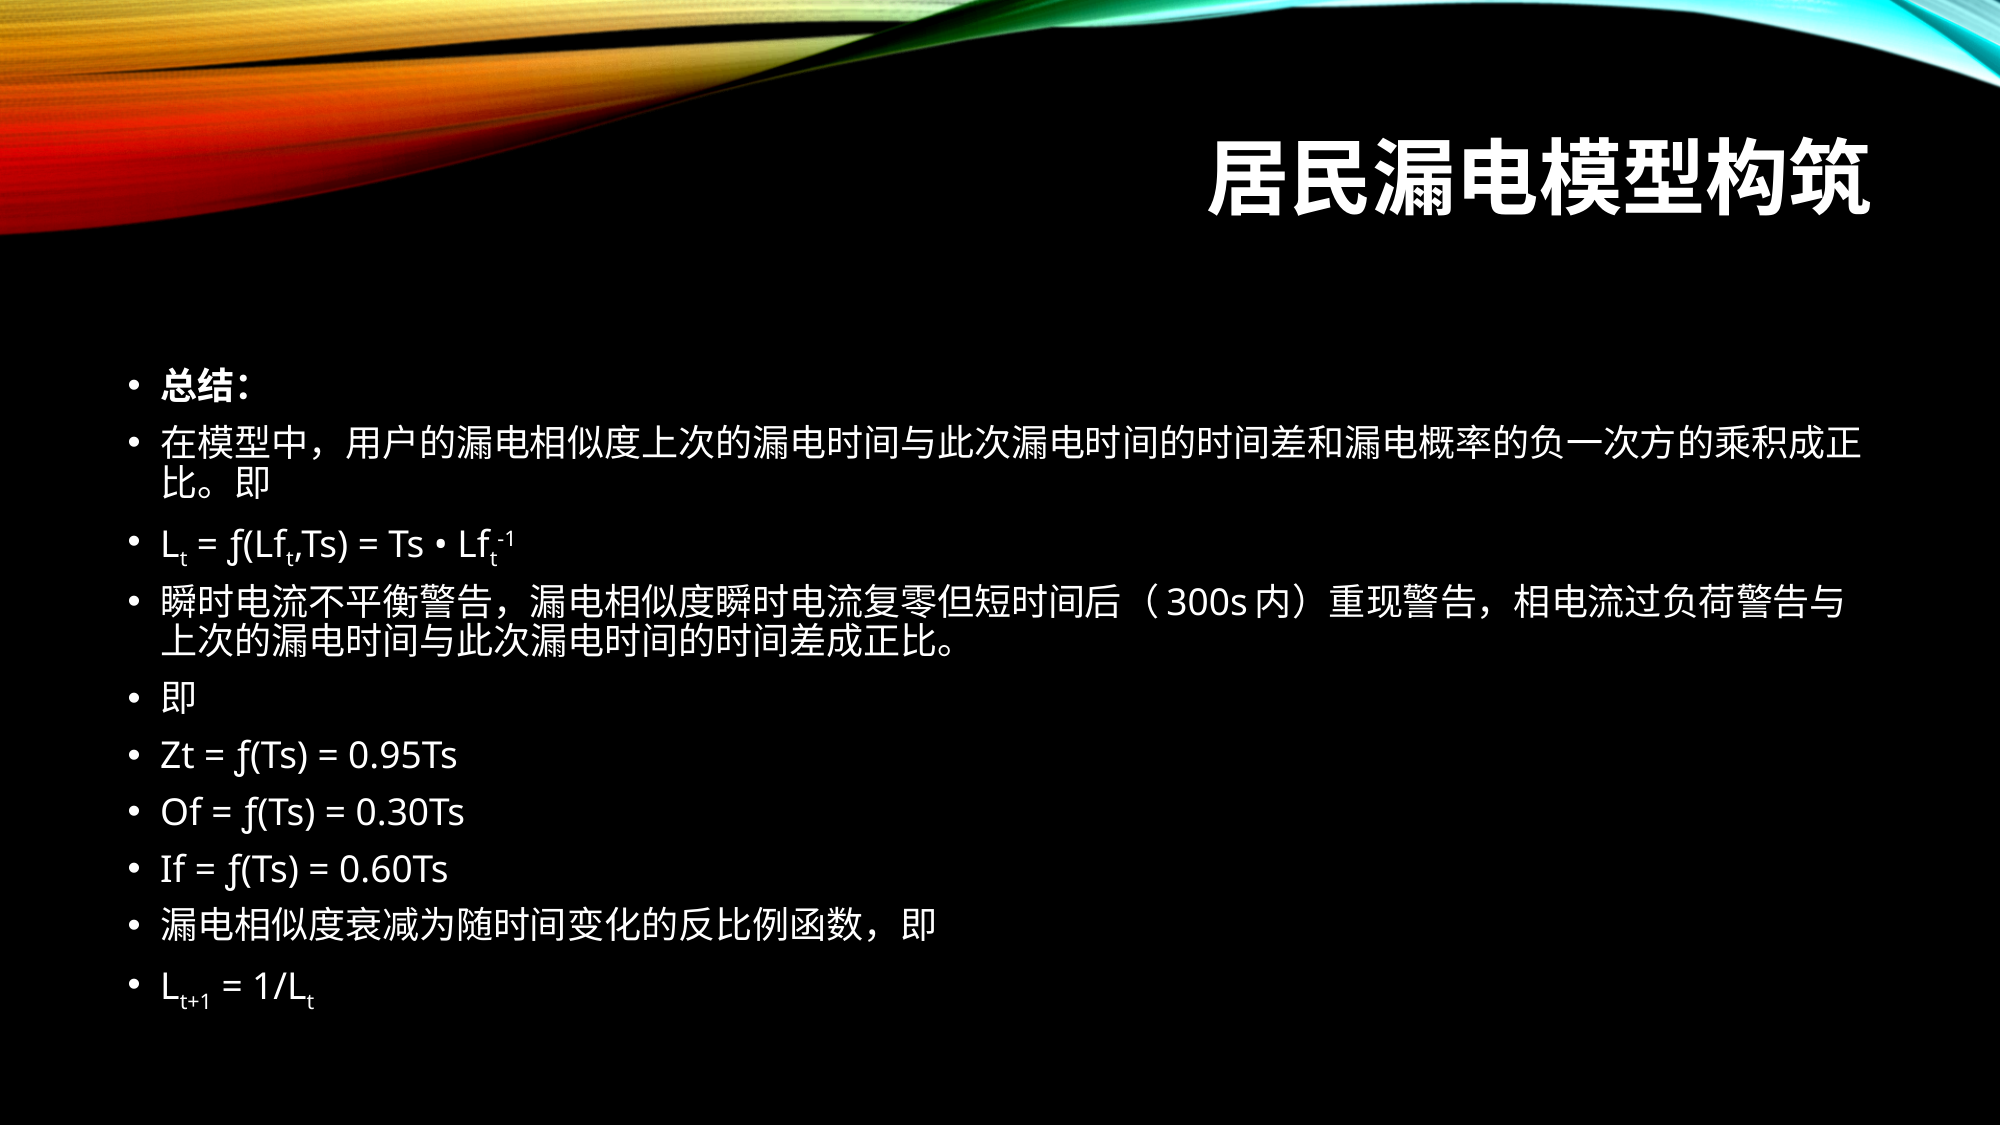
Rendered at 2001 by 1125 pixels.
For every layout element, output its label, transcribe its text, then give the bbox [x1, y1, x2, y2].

title 居民漏电模型构筑 [474, 125, 1888, 338]
picture [0, 0, 2000, 237]
list 总结： 在模型中，用户的漏电相似度上次的漏电时间与此次漏电时间的时间差和漏电概率的负一次方的乘积成正比。即 Lt = ƒ(Lft,Ts) = Ts • Lft-1 瞬时电流不平衡警告，漏电相似度瞬时电流复零但短时间后（300s内）重现警告，相电流过负荷警告与上次的漏电时间与此次漏电时间的时间差成正比。 即 Zt = ƒ(Ts) = 0.95Ts Of = ƒ(Ts) = 0.30Ts If = ƒ(Ts) = 0.60Ts 漏电相似度衰减为随时间变化的反比例函数，即 Lt+1 = 1/Lt [112, 360, 1888, 1021]
